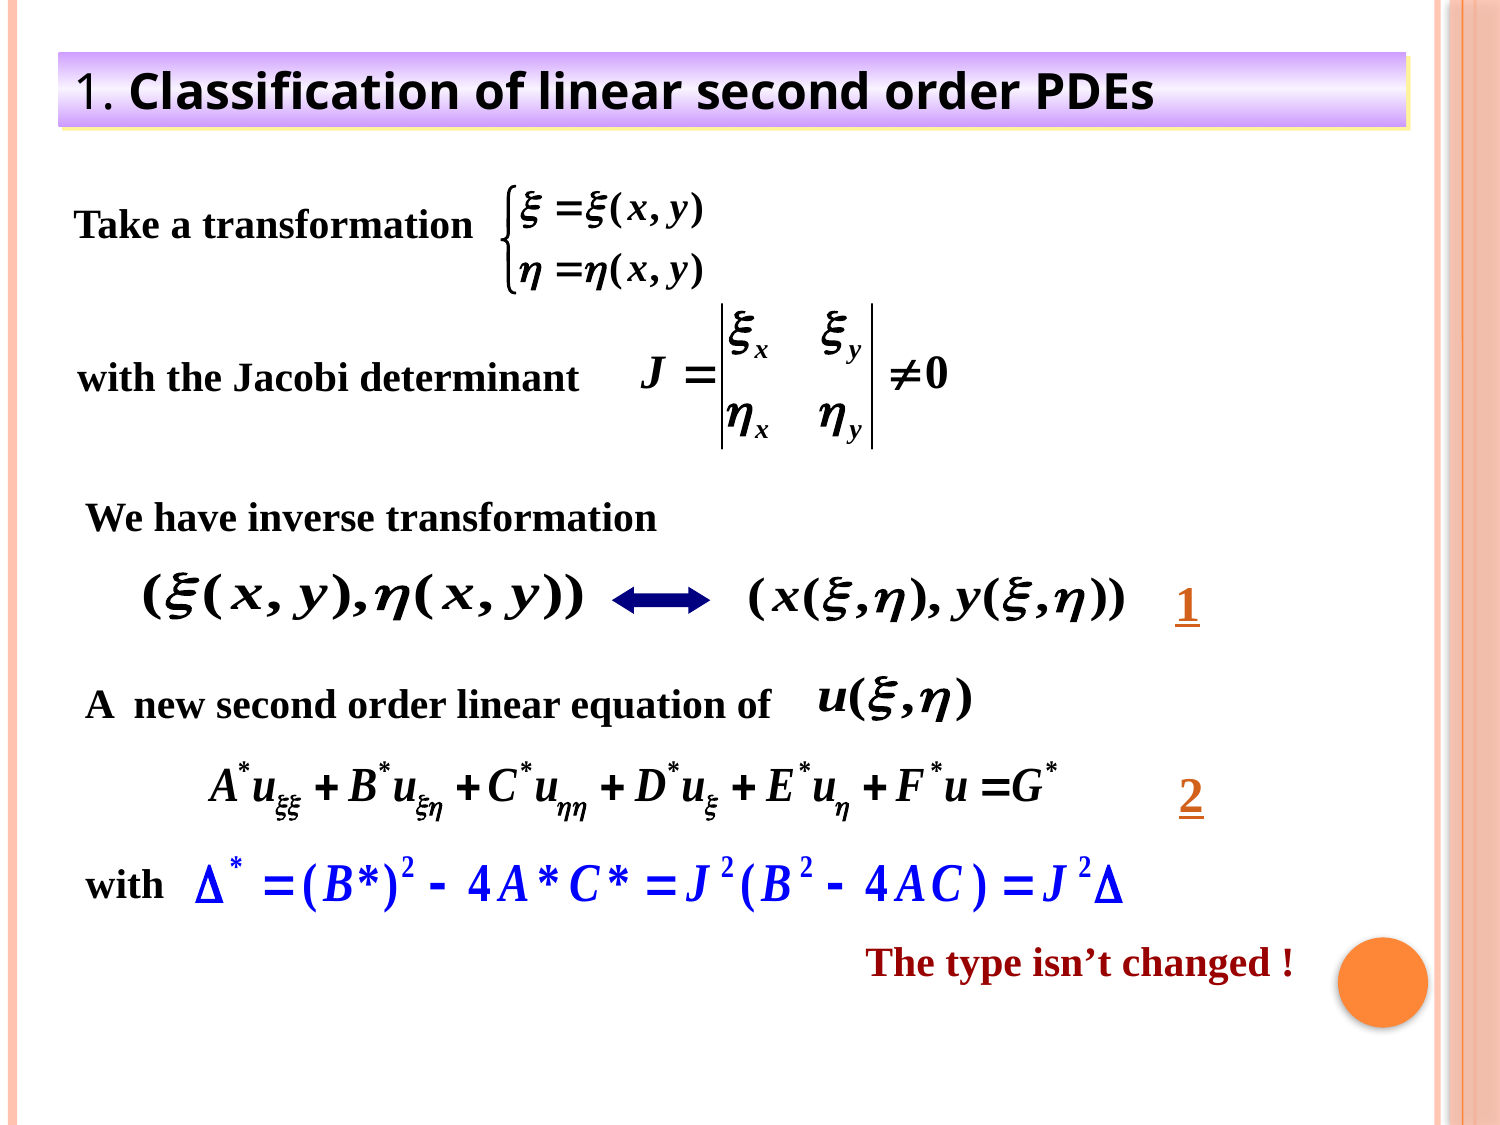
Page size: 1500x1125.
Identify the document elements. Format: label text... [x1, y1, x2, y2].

text_box 1 [1162, 534, 1216, 639]
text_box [69, 842, 1138, 922]
text_box 2 [1163, 725, 1219, 831]
slide_number [1331, 937, 1432, 1023]
text_box 1. Classification of linear second order PDEs [58, 52, 1407, 127]
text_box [69, 456, 1158, 633]
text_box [58, 163, 710, 302]
text_box The type isn’t changed ! [850, 901, 1454, 992]
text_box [69, 642, 1067, 831]
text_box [61, 292, 958, 458]
